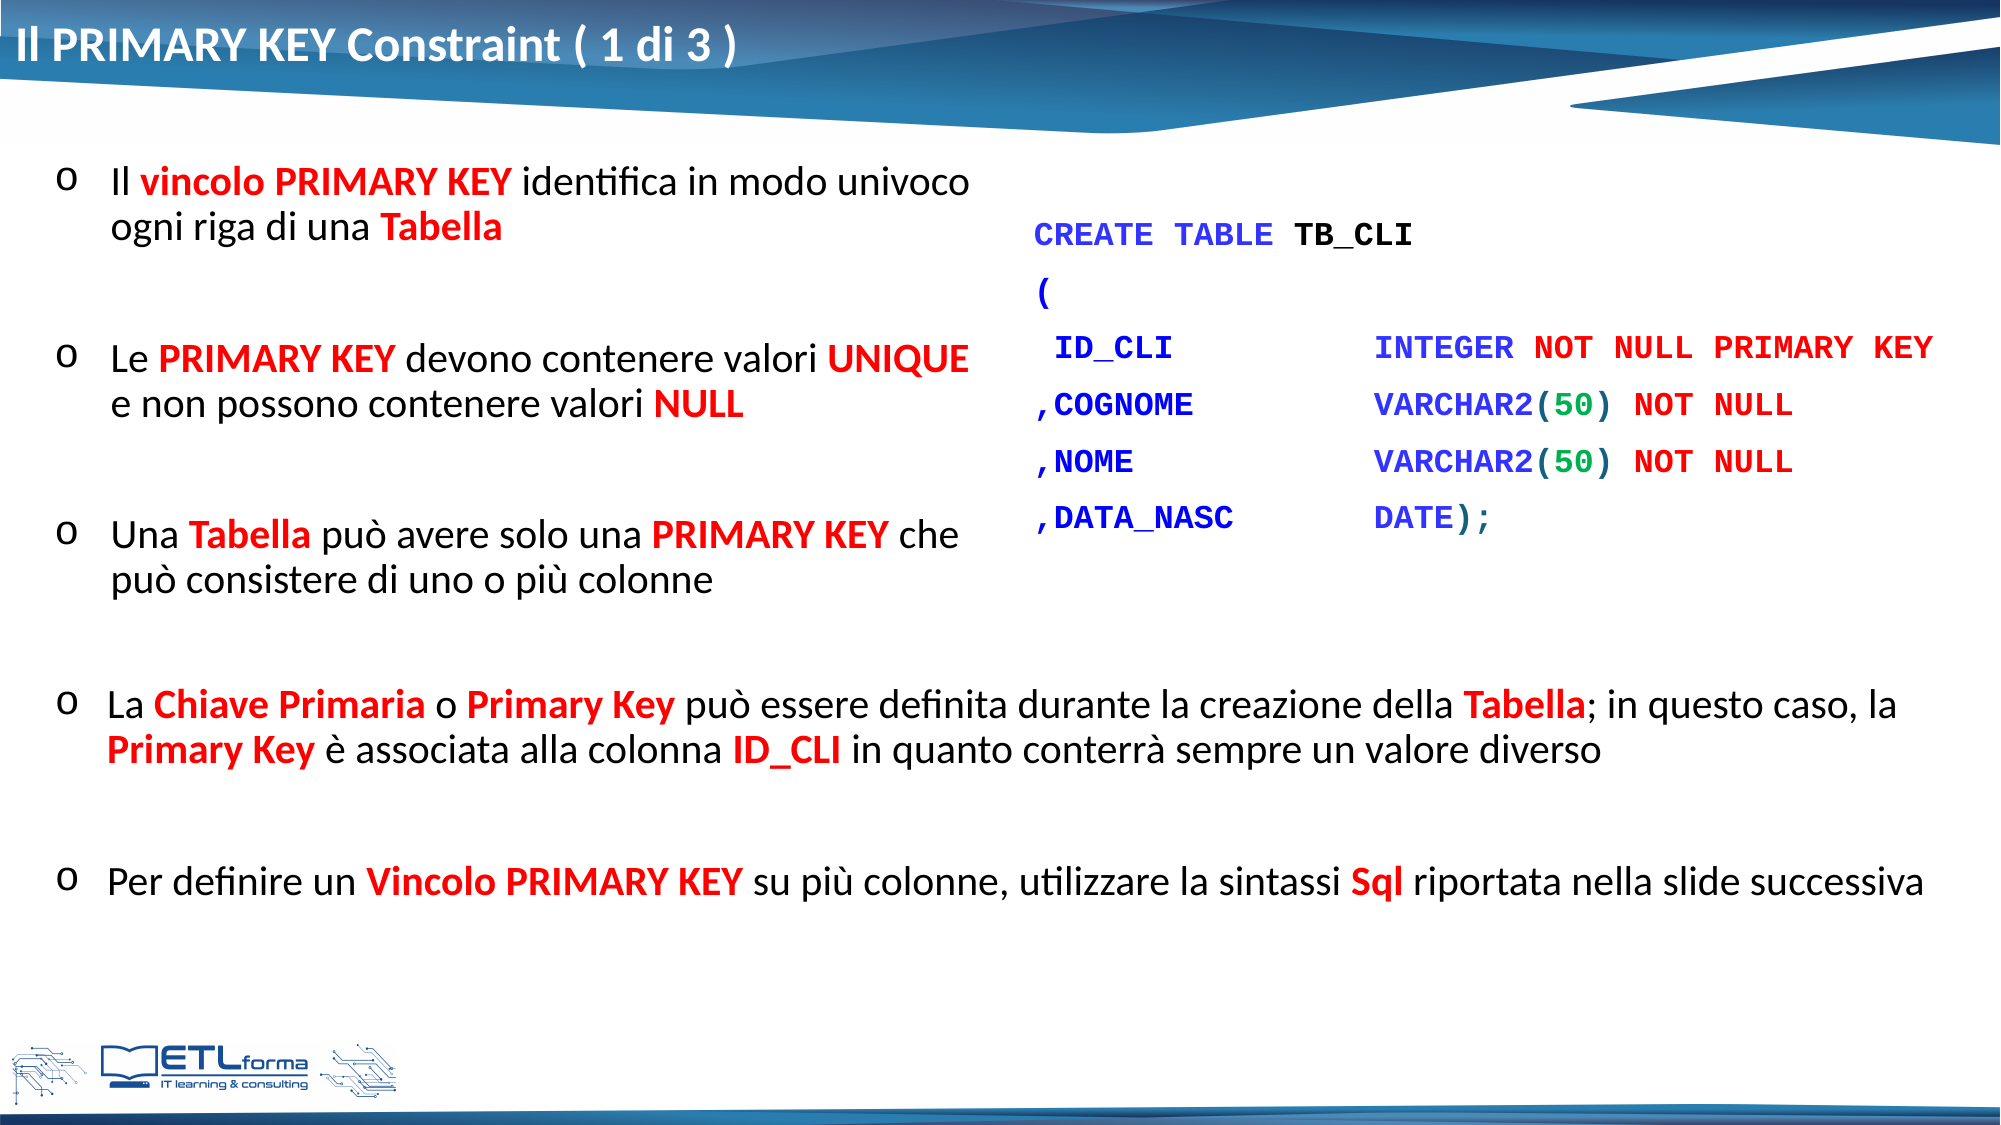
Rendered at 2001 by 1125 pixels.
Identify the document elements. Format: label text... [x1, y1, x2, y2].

list Il vincolo PRIMARY KEY identifica in modo univoco ogni riga di una Tabella Le PRIMARY KEY devono contenere valori UNIQUE e non possono contenere valori NULL Una Tabella può avere solo una PRIMARY KEY che può consistere di uno o più colonne [16, 152, 993, 635]
picture [0, 1044, 2000, 1125]
picture [0, 0, 2000, 145]
title Il PRIMARY KEY Constraint ( 1 di 3 ) [0, 7, 1979, 80]
text_box La Chiave Primaria o Primary Key può essere definita durante la creazione della Tabella; in questo caso, la Primary Key è associata alla colonna ID_CLI in quanto conterrà sempre un valore diverso Per definire un Vincolo PRIMARY KEY su più colonne, utilizzare la sintassi Sql riportata nella slide successiva [17, 675, 1977, 946]
text_box CREATE TABLE TB_CLI ( ID_CLI INTEGER NOT NULL PRIMARY KEY ,COGNOME VARCHAR2(50) NOT NULL ,NOME VARCHAR2(50) NOT NULL ,DATA_NASC DATE); [999, 206, 1977, 542]
